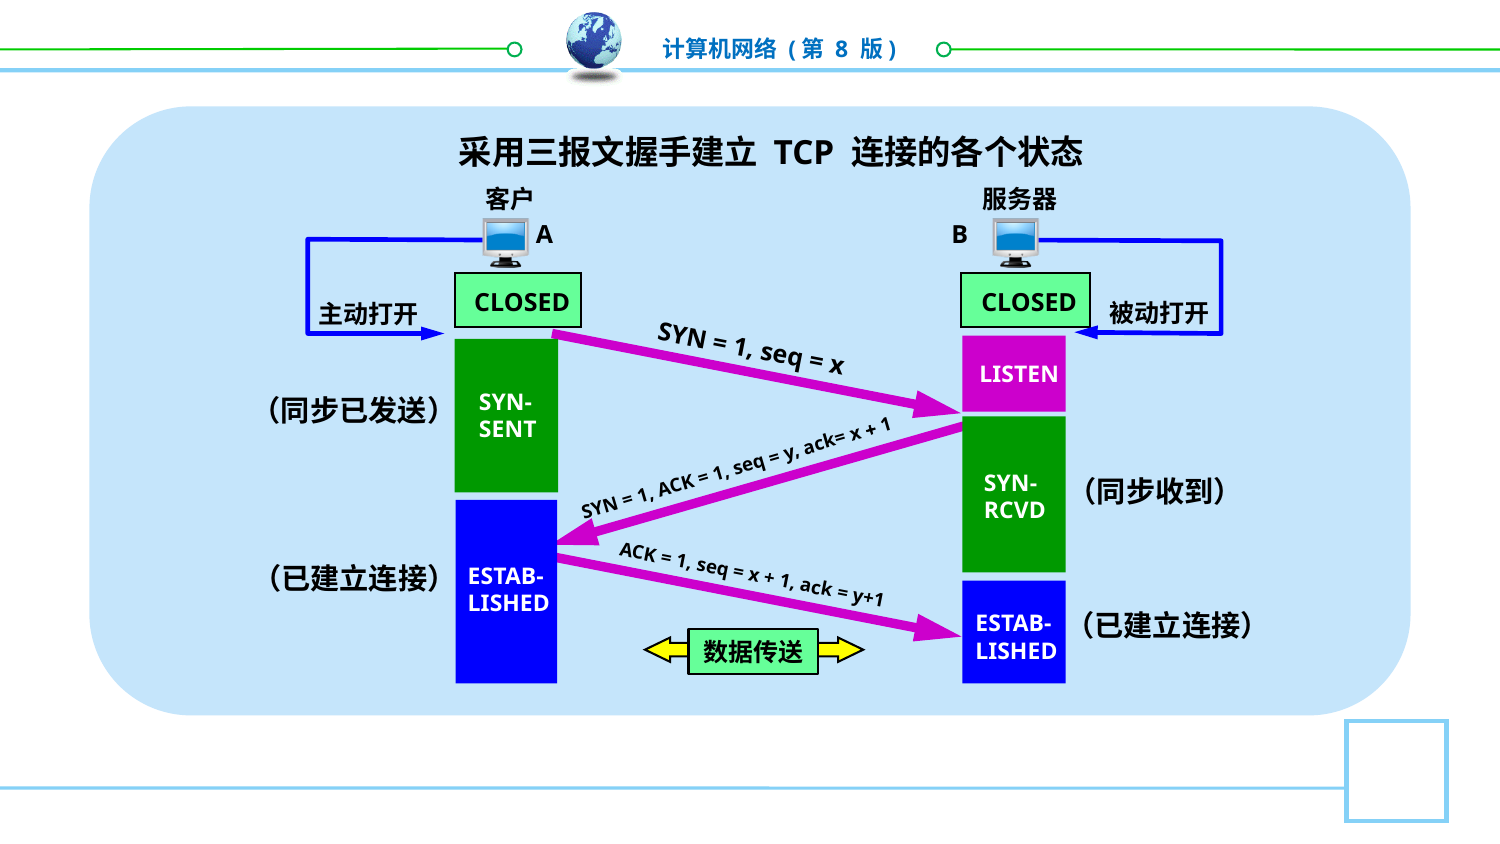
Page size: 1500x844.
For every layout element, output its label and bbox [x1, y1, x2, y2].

picture [478, 216, 532, 269]
picture [989, 216, 1043, 269]
picture [564, 10, 623, 87]
text_box [87, 104, 1413, 718]
